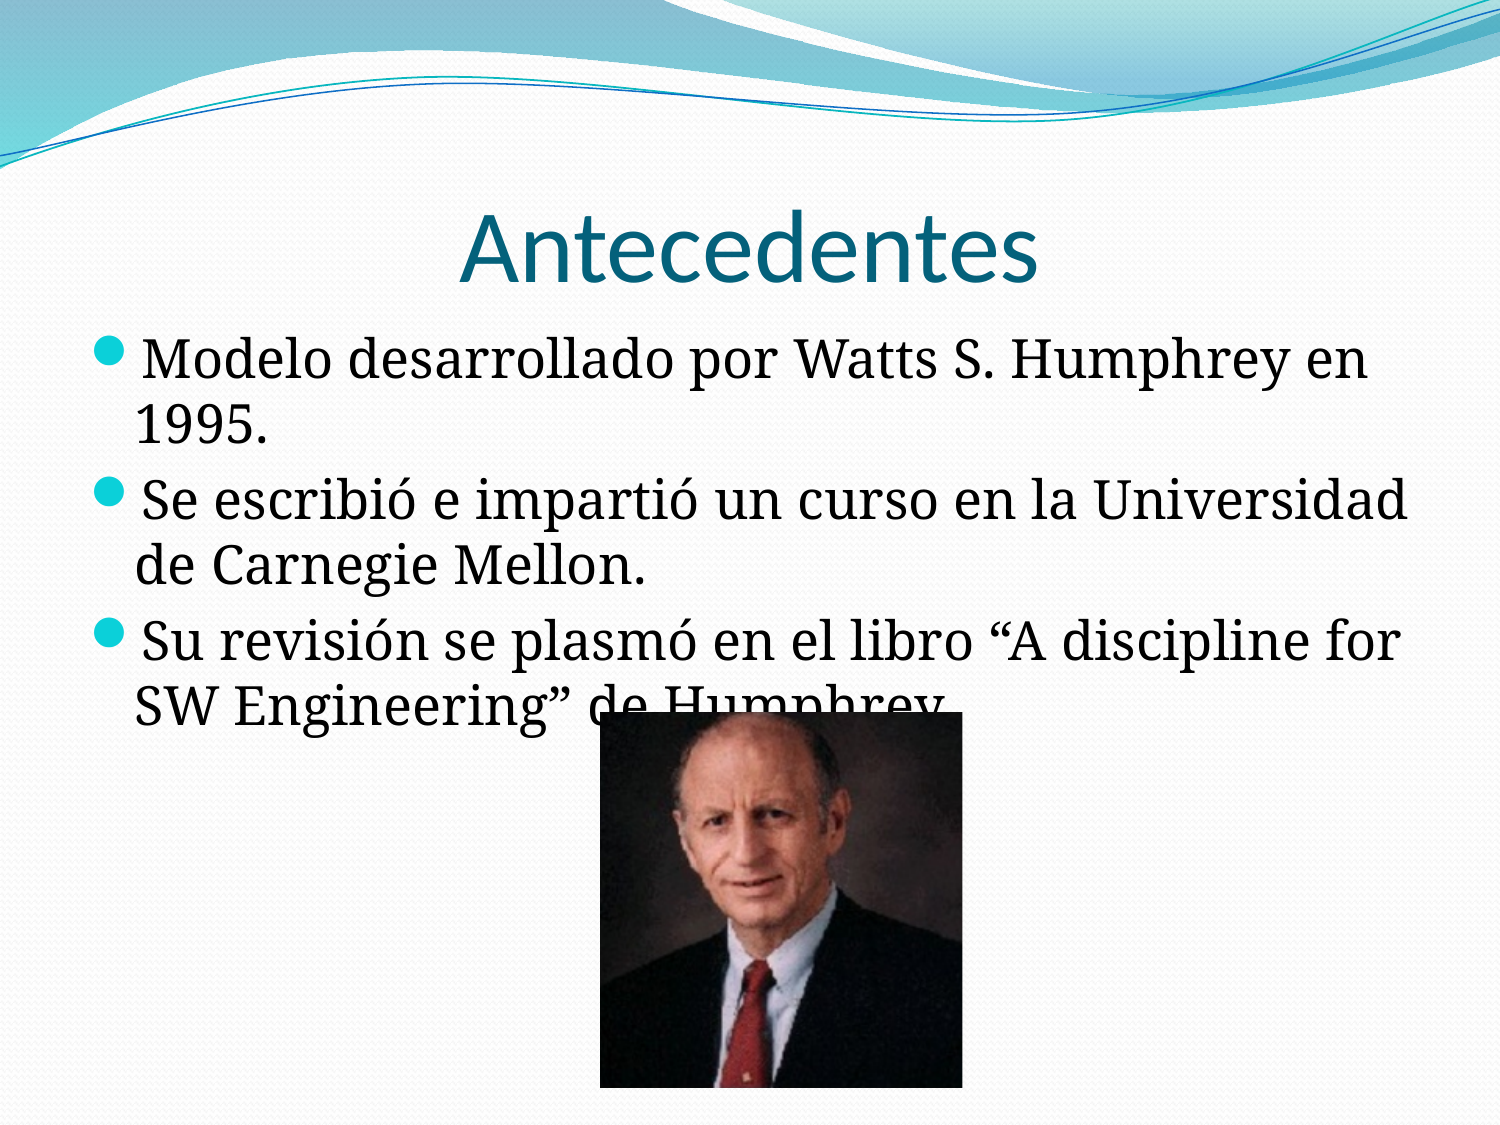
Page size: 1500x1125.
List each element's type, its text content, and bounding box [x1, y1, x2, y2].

title Antecedentes [75, 115, 1425, 303]
picture [599, 712, 963, 1088]
table_cell Defectos previstos, removidos, tamaño, tiempo del producto. [963, 714, 969, 1038]
list Modelo desarrollado por Watts S. Humphrey en 1995. Se escribió e impartió un curso en la Universidad de Carnegie Mellon. Su revisión se plasmó en el libro “A discipline for SW Engineering” de Humphrey. [75, 317, 1425, 1038]
table_cell Defectos previstos, removidos, tamaño, tiempo del producto. [592, 713, 599, 1038]
